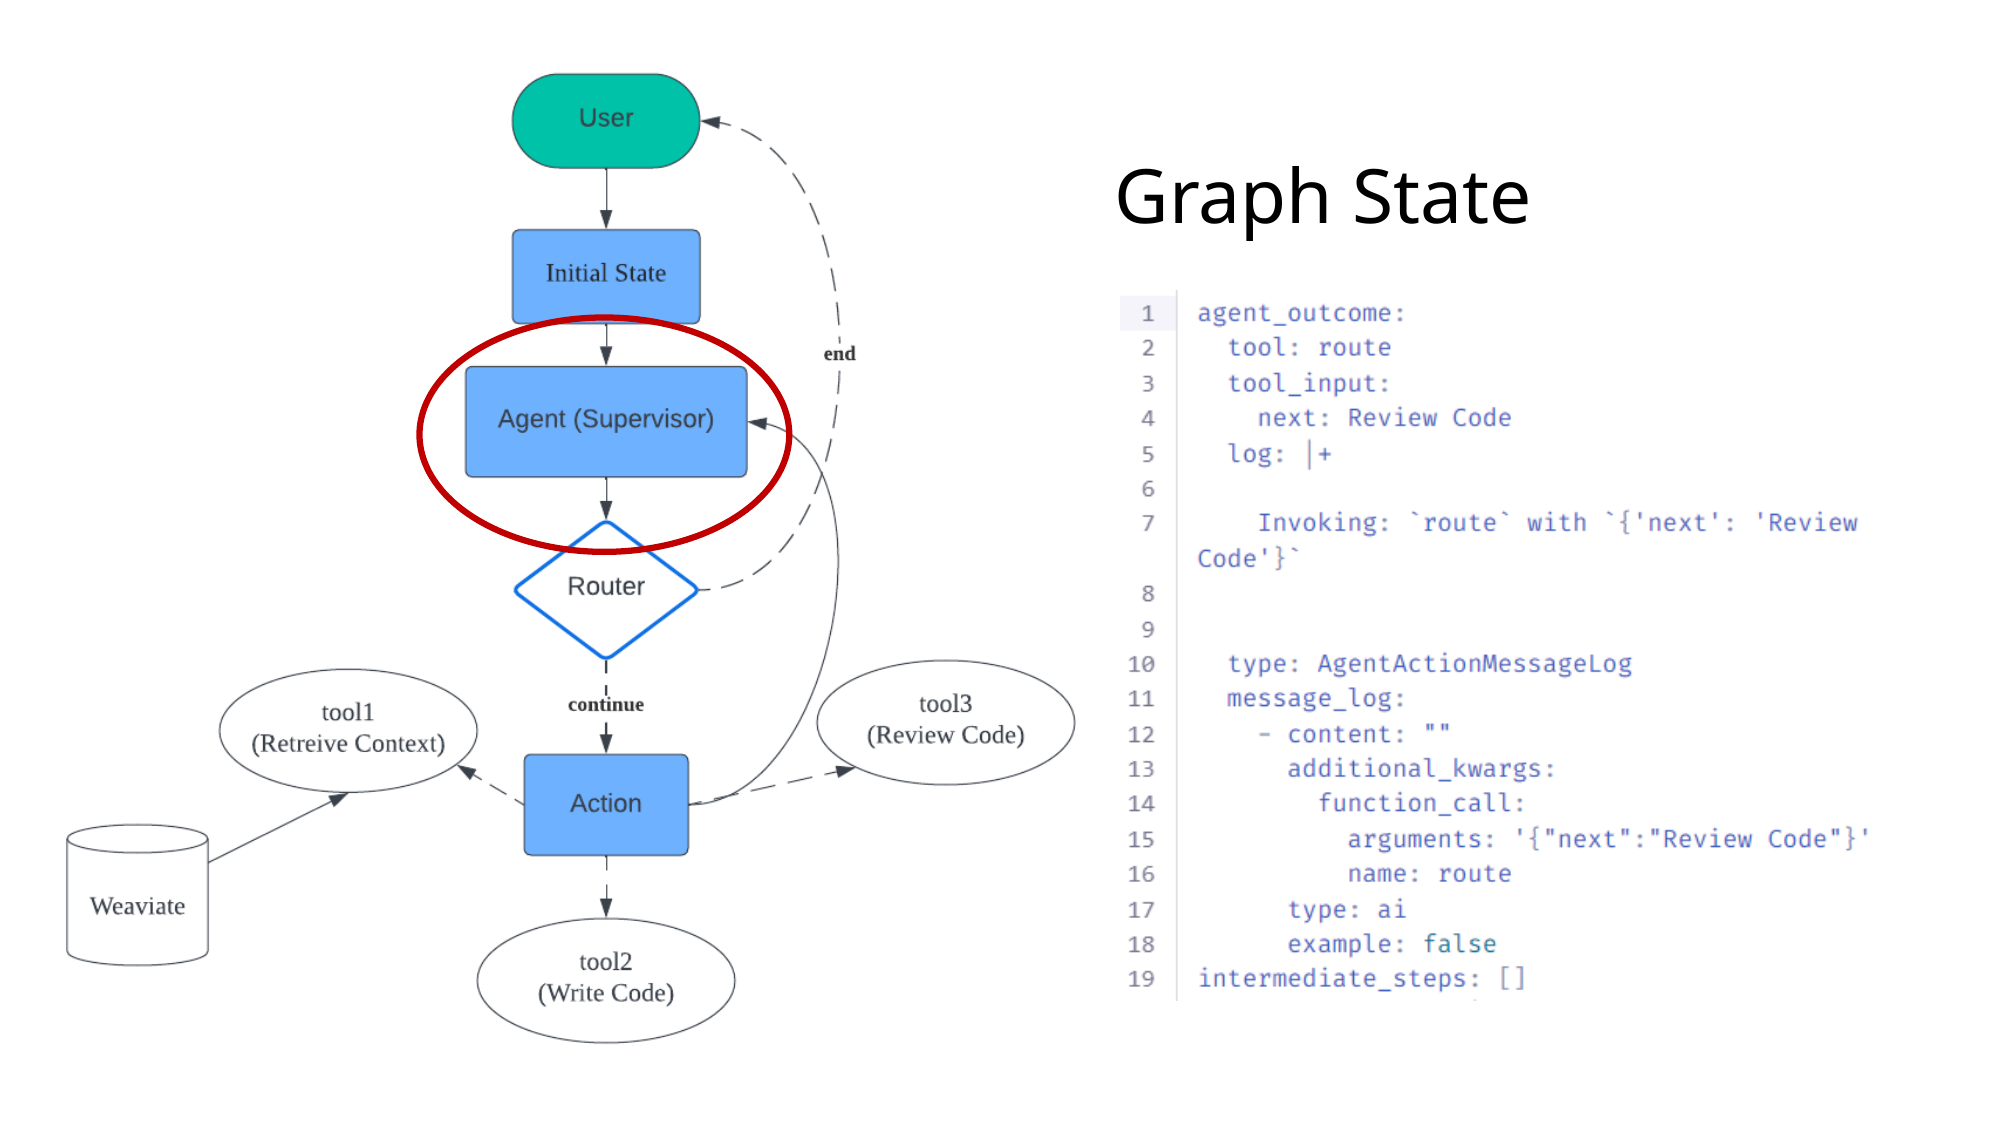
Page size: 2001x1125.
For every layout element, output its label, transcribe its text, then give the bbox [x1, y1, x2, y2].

picture [0, 0, 1956, 1118]
text_box Graph State [1152, 141, 1548, 247]
